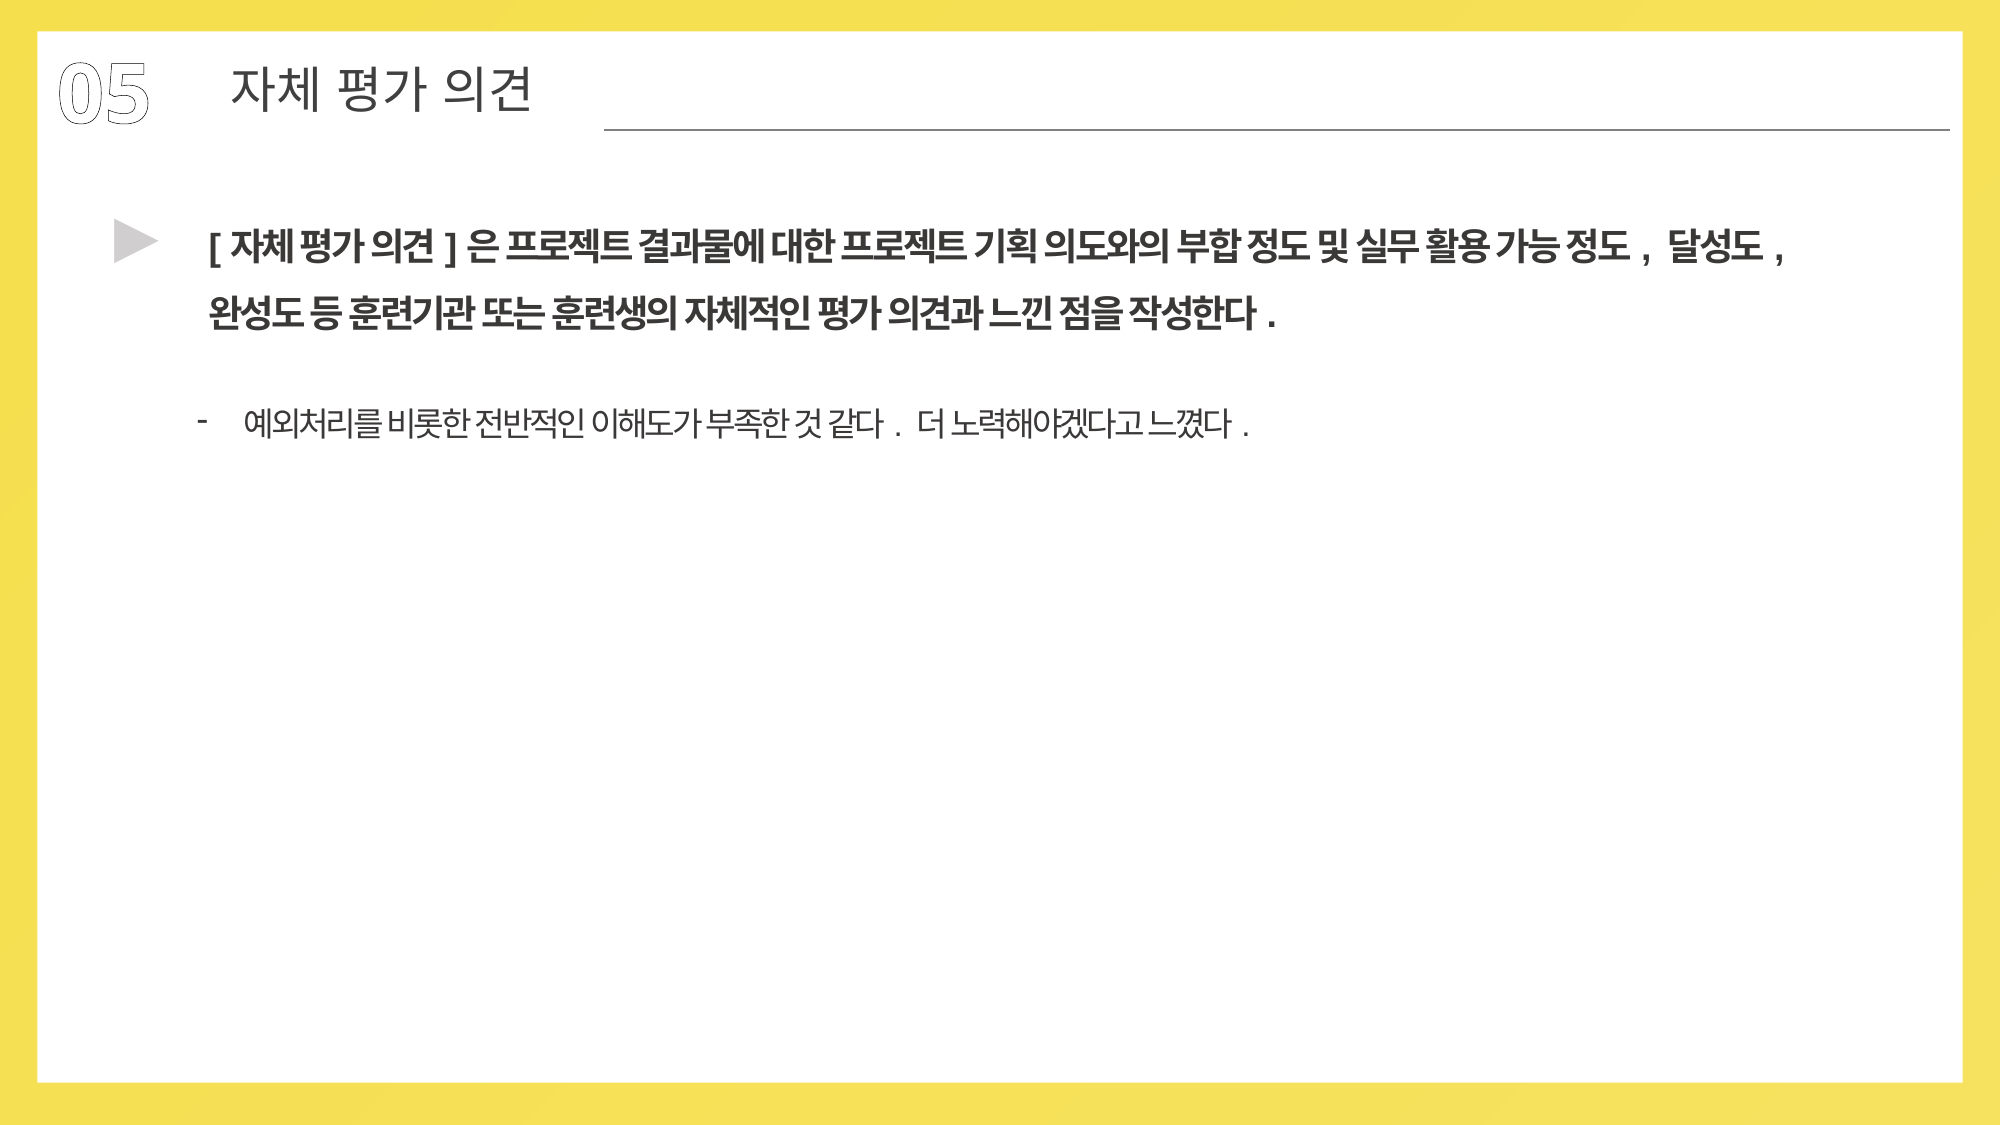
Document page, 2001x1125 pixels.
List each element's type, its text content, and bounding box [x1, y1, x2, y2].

text_box [자체 평가 의견]은 프로젝트 결과물에 대한 프로젝트 기획 의도와의 부합 정도 및 실무 활용 가능 정도, 달성도, 완성도 등 훈련기관 또는 훈련생의 자체적인 평가 의견과 느낀 점을 작성한다. [193, 192, 1869, 343]
text_box 05 [41, 32, 233, 148]
text_box 예외처리를 비롯한 전반적인 이해도가 부족한 것 같다. 더 노력해야겠다고 느꼈다. [182, 376, 1963, 451]
text_box [36, 30, 1964, 1084]
text_box 자체 평가 의견 [215, 51, 550, 127]
text_box ▶ [99, 190, 182, 276]
